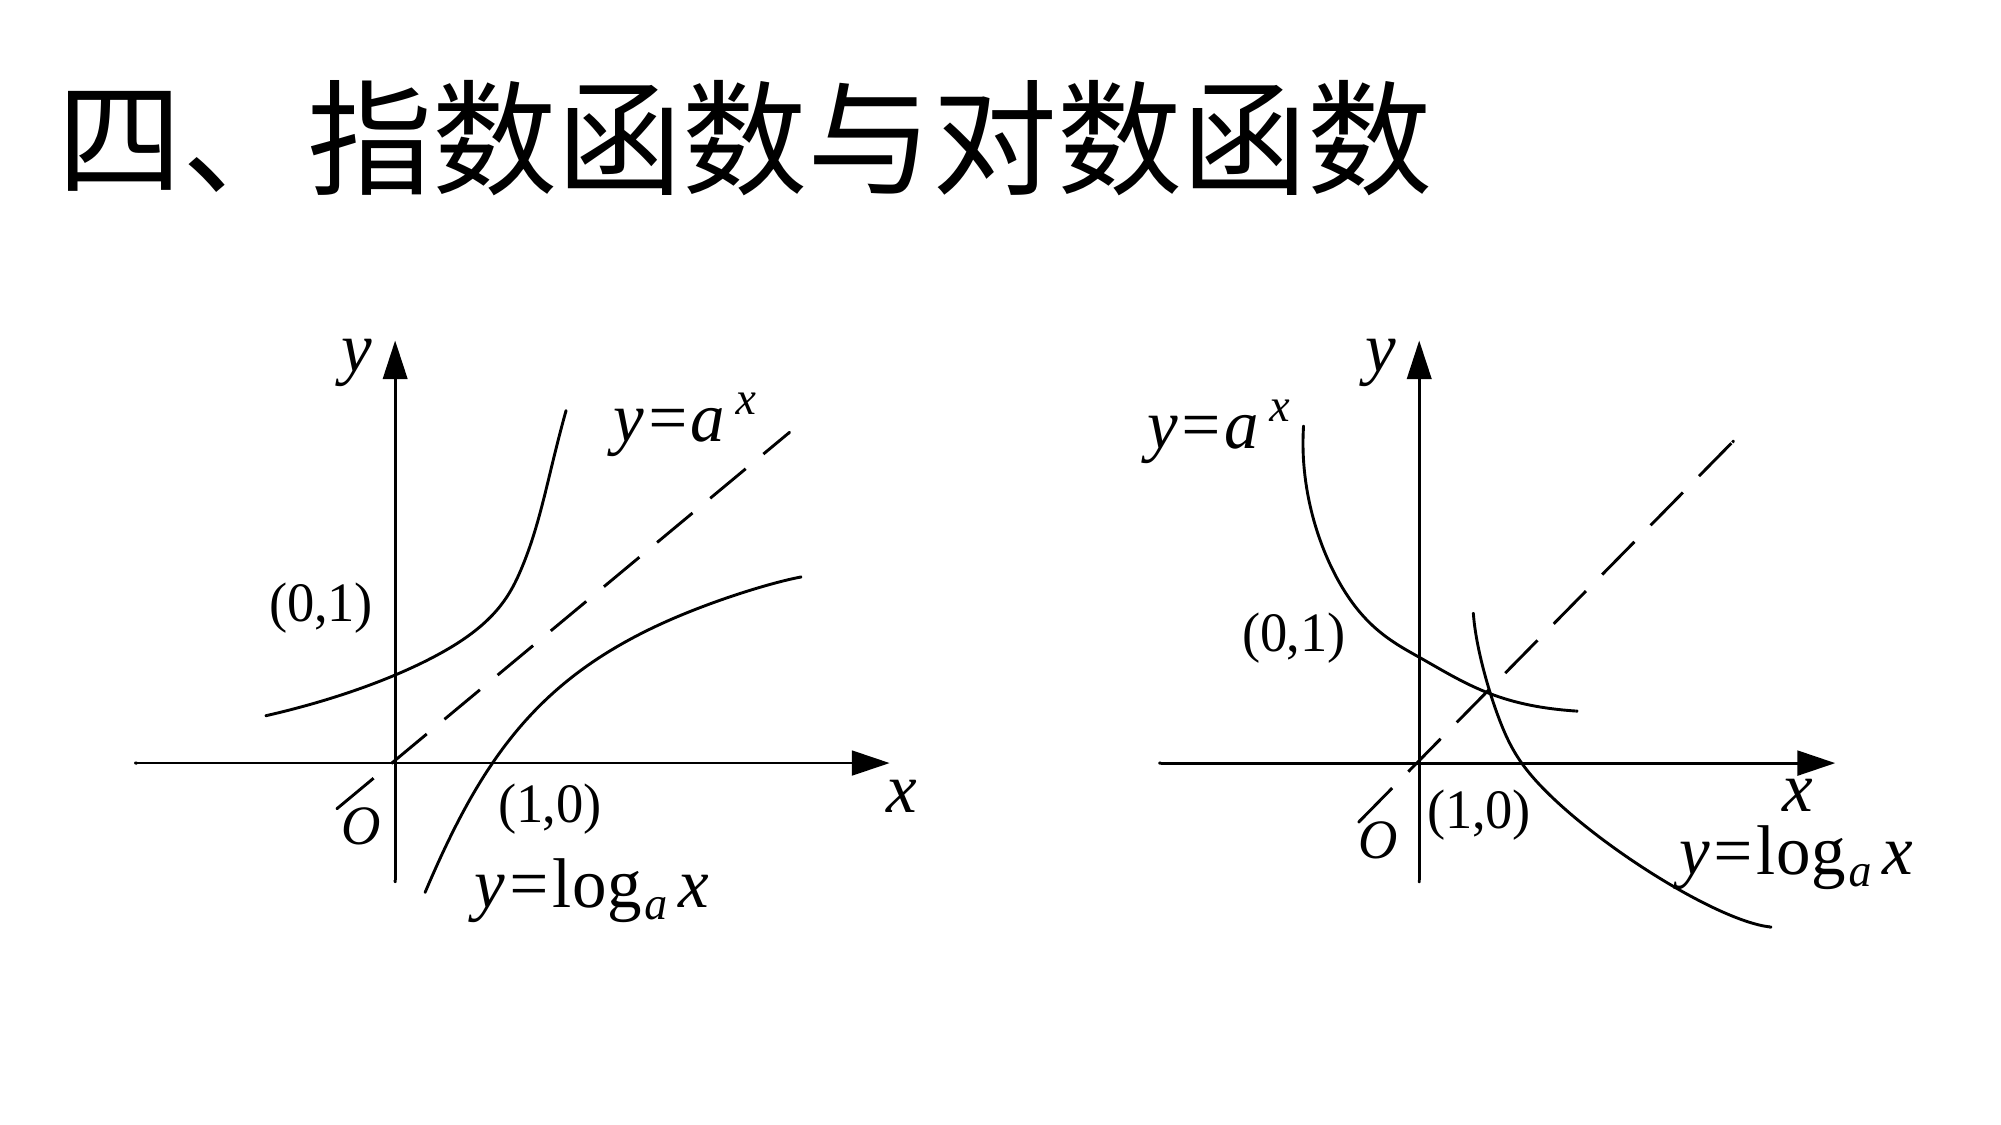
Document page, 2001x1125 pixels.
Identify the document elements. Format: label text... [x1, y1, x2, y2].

picture [1108, 286, 1948, 929]
text_box 四、指数函数与对数函数 [42, 0, 2000, 218]
picture [129, 286, 952, 958]
